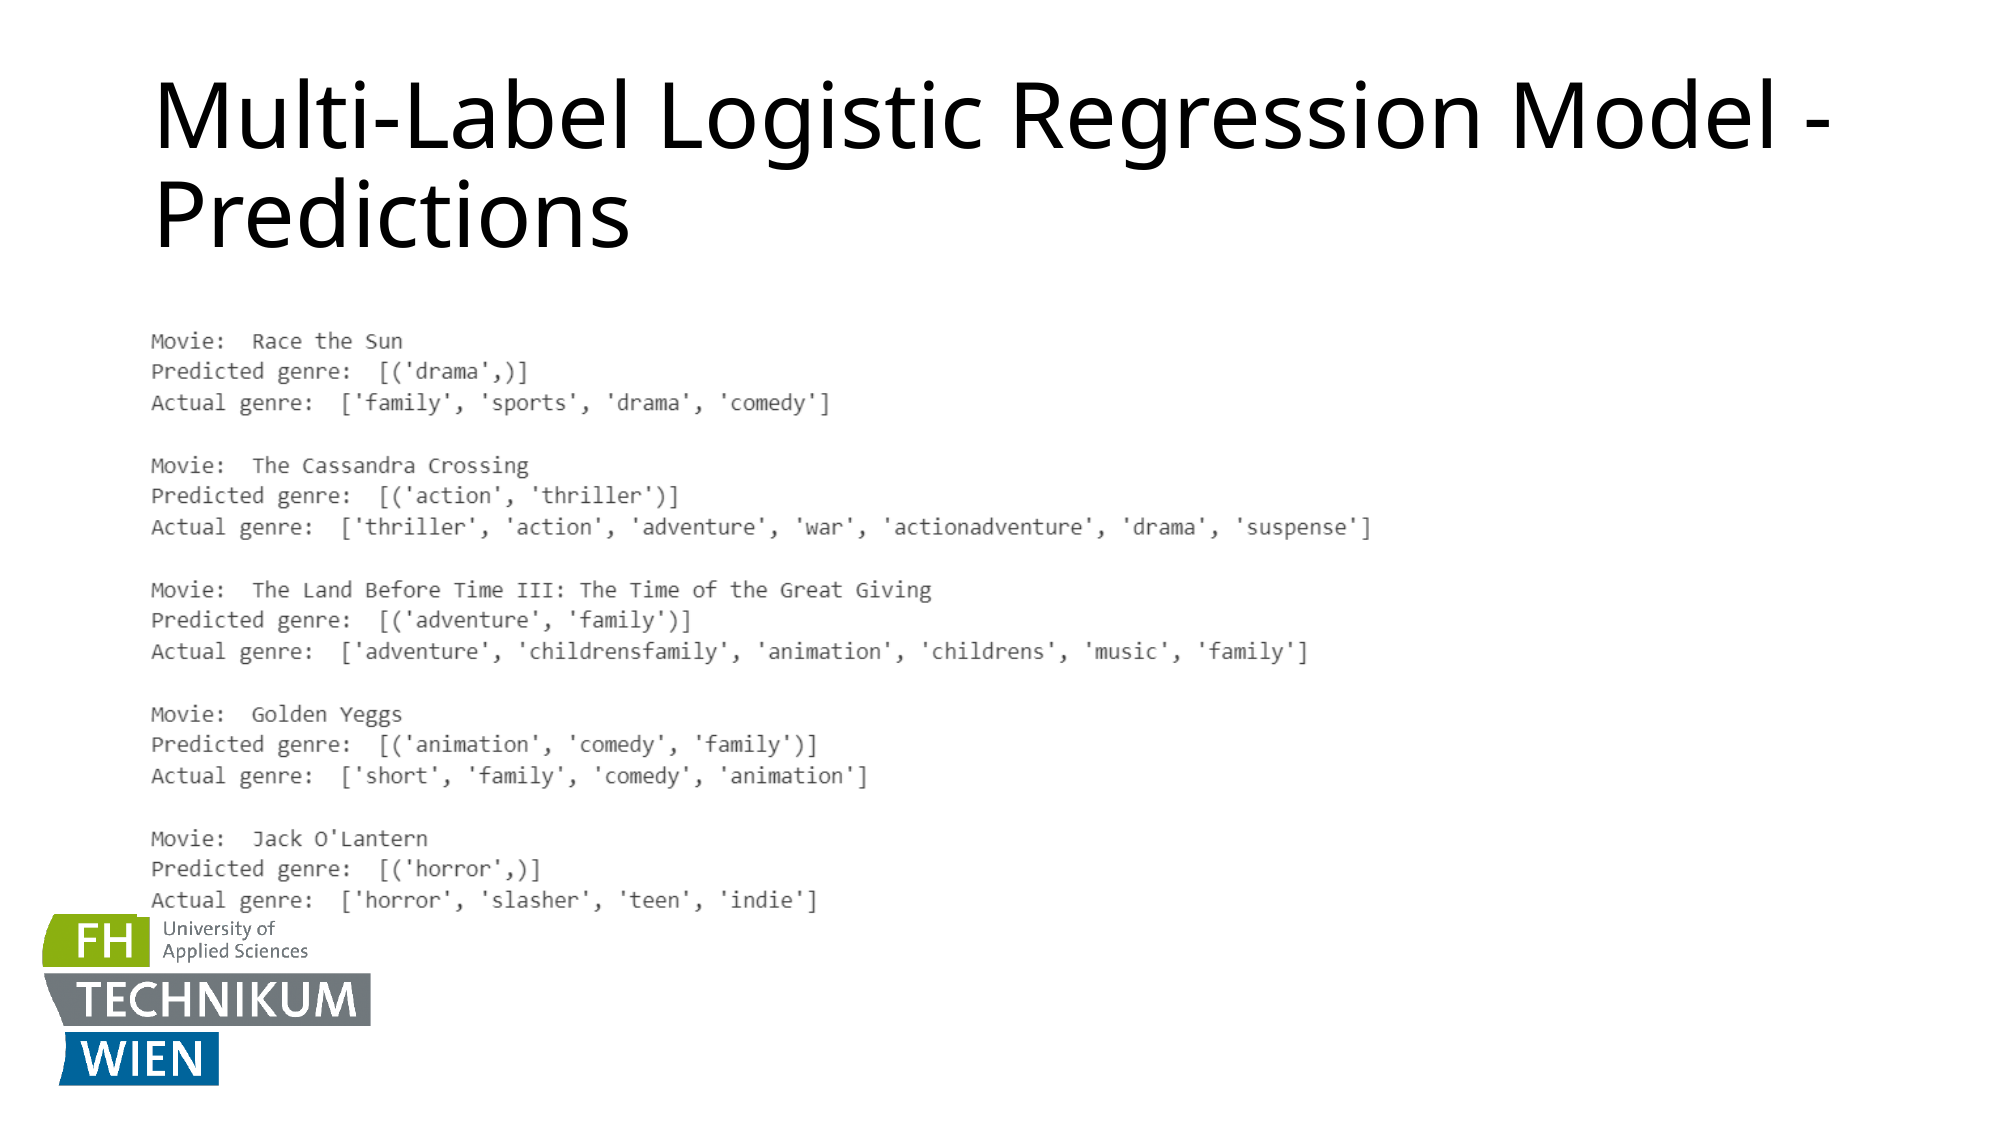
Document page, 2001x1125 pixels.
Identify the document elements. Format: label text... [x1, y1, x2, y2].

title Multi-Label Logistic Regression Model - Predictions [137, 59, 1863, 278]
picture [0, 320, 1386, 1125]
